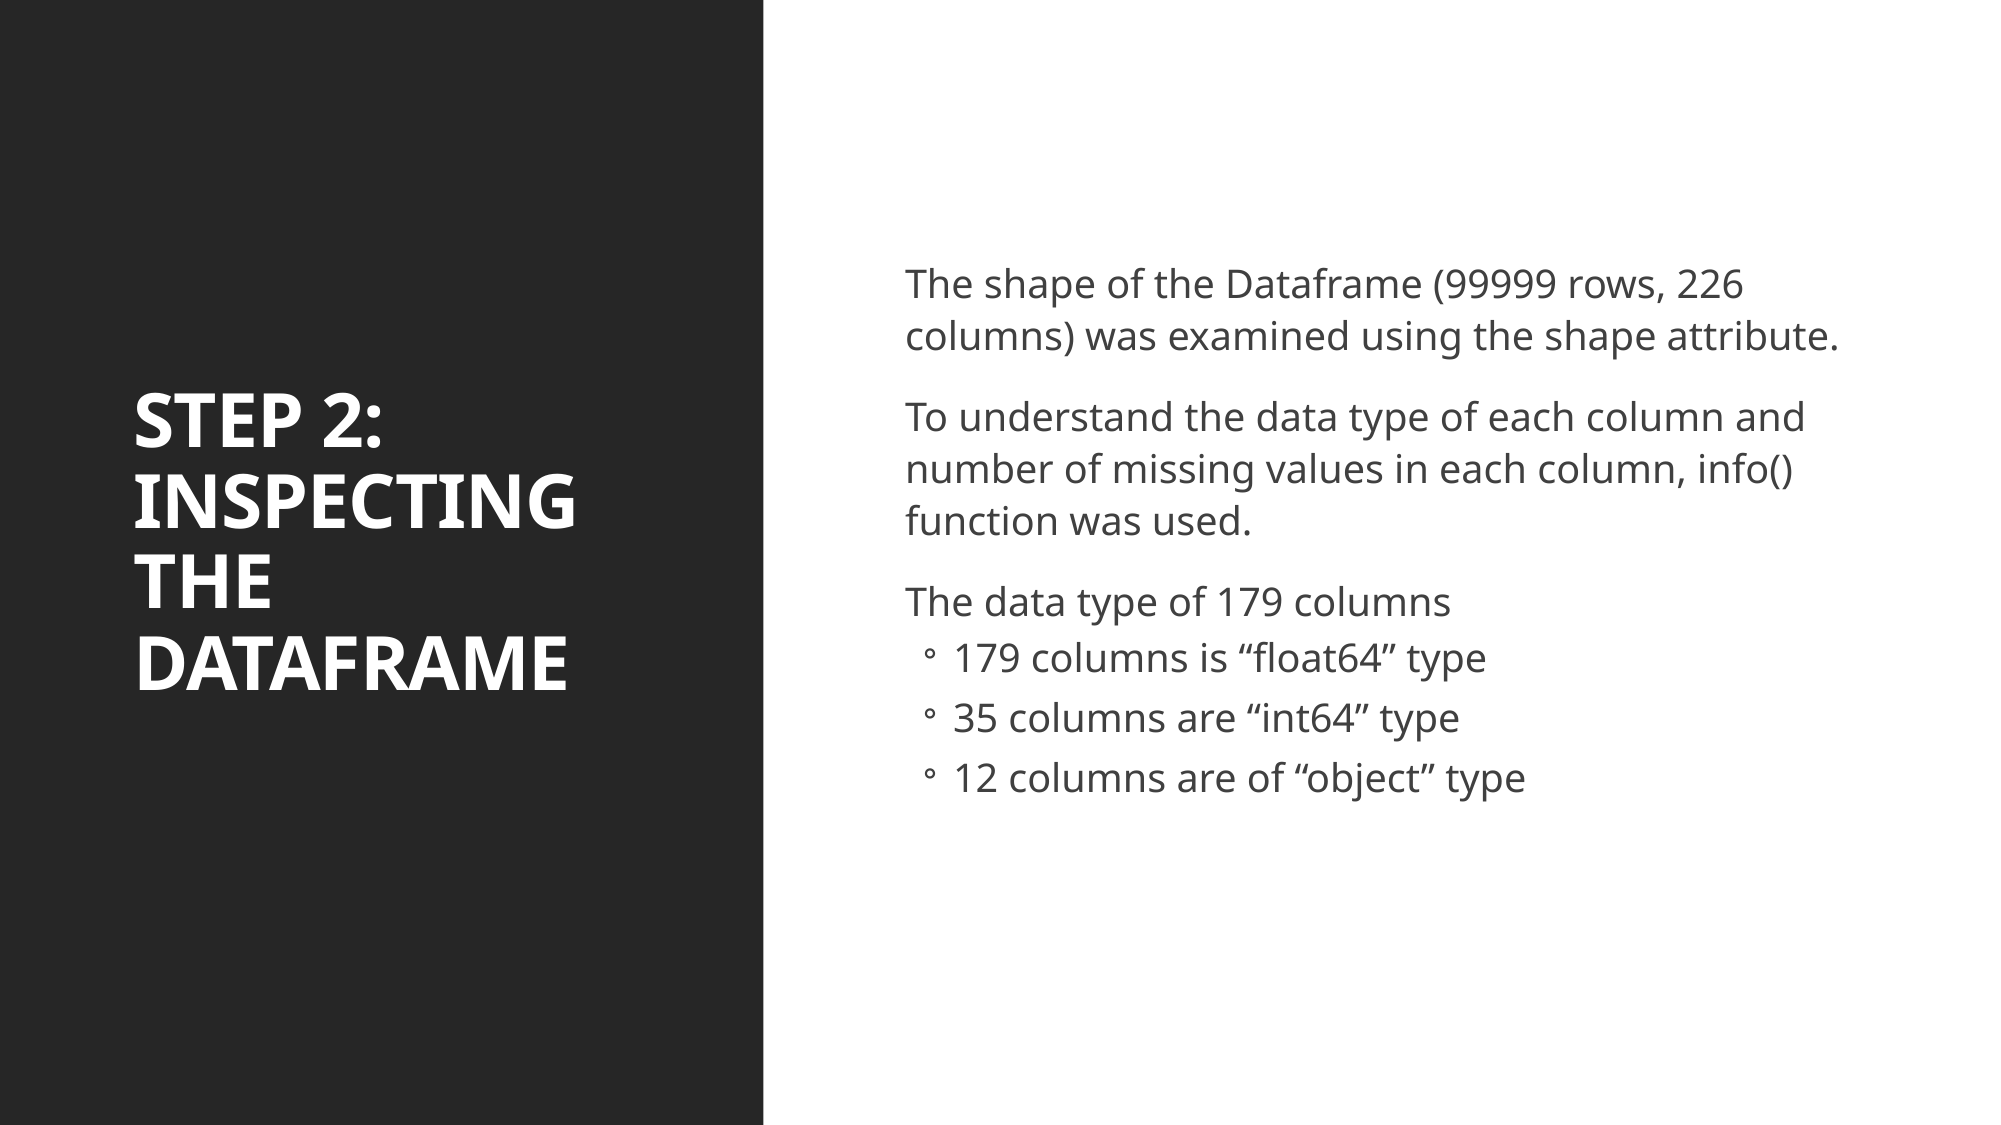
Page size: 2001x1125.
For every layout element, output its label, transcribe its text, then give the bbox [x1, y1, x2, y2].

list The shape of the Dataframe (99999 rows, 226 columns) was examined using the shape attribute. To understand the data type of each column and number of missing values in each column, info() function was used. The data type of 179 columns 179 columns is “float64” type 35 columns are “int64” type 12 columns are of “object” type [890, 246, 1863, 874]
title STEP 2: INSPECTING THE DATAFRAME [118, 370, 696, 714]
